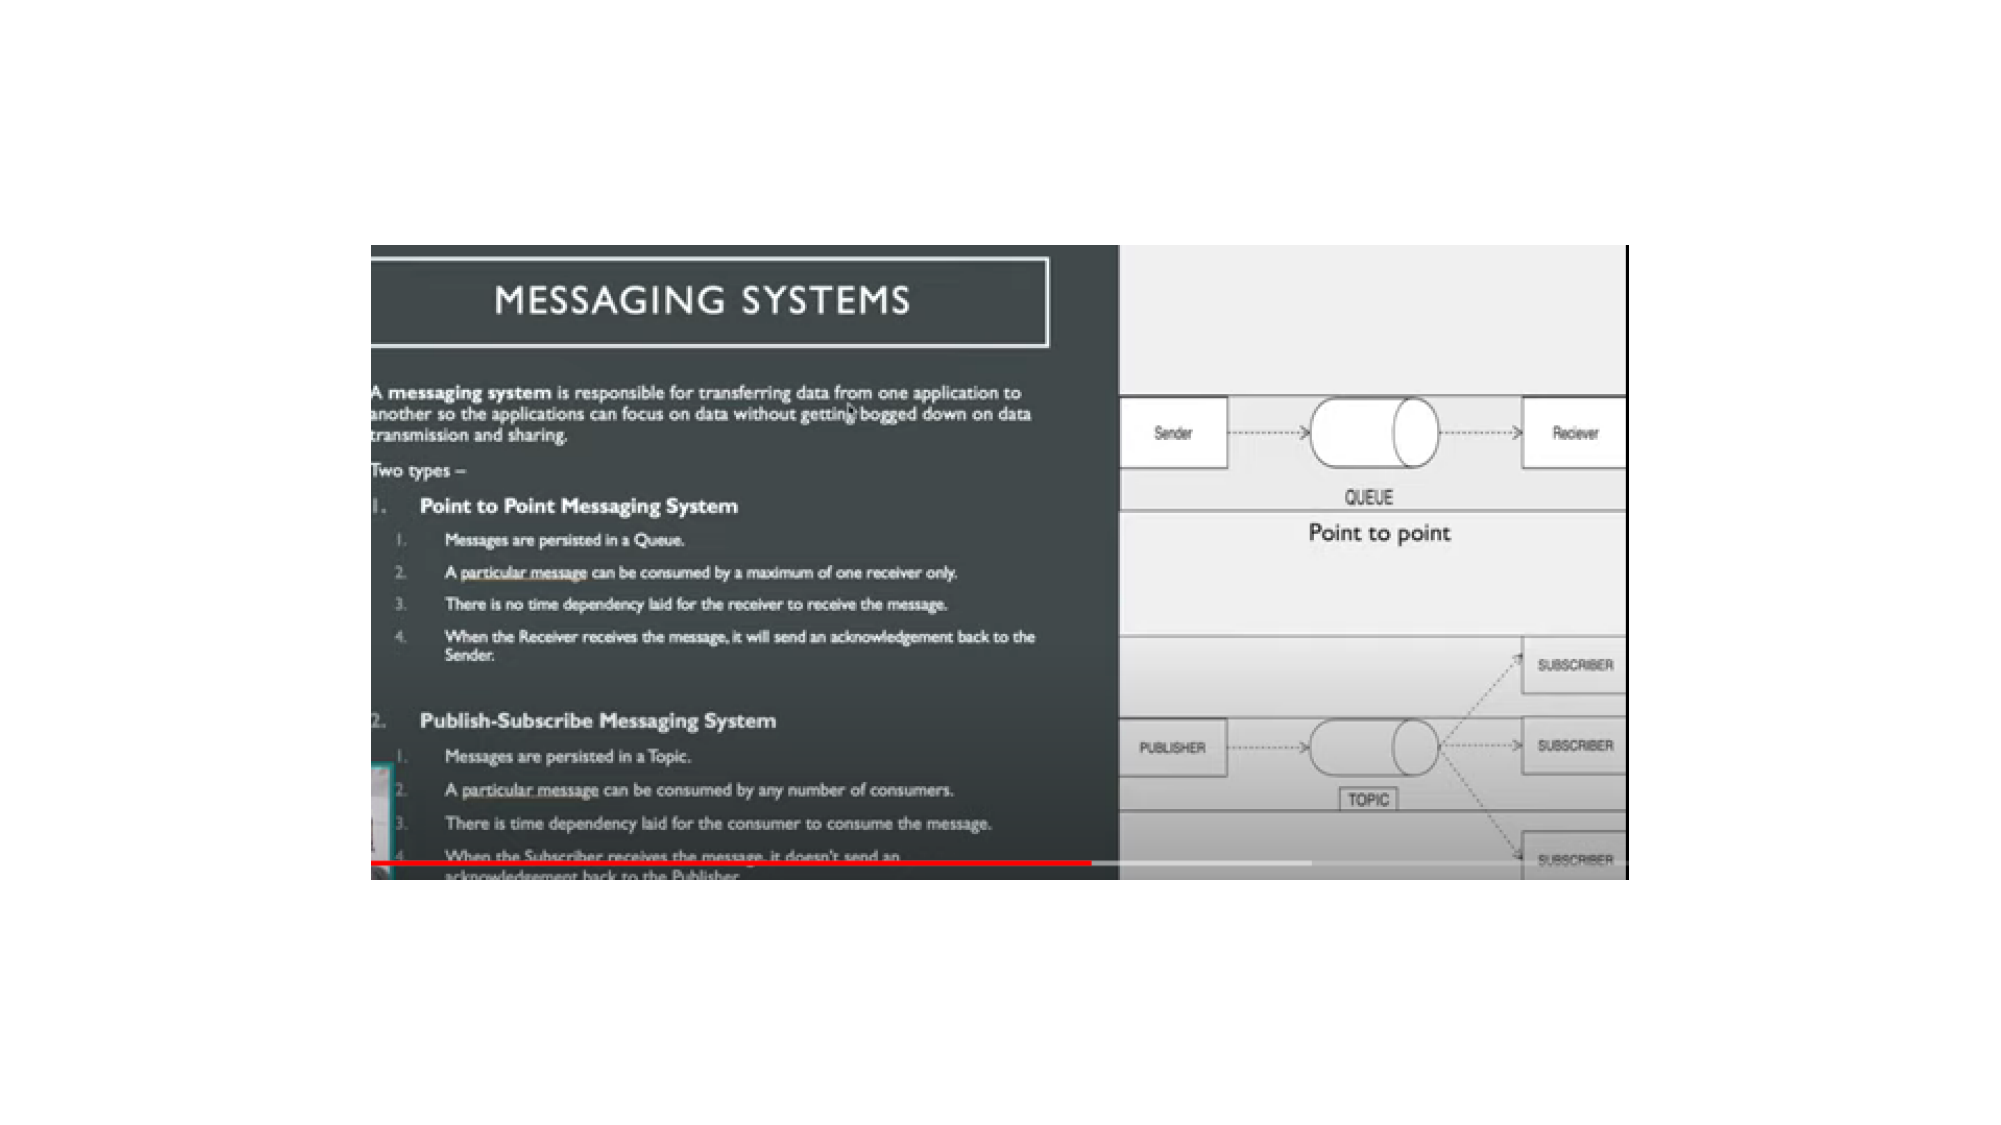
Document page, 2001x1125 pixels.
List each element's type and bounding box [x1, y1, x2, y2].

picture [371, 245, 1629, 880]
